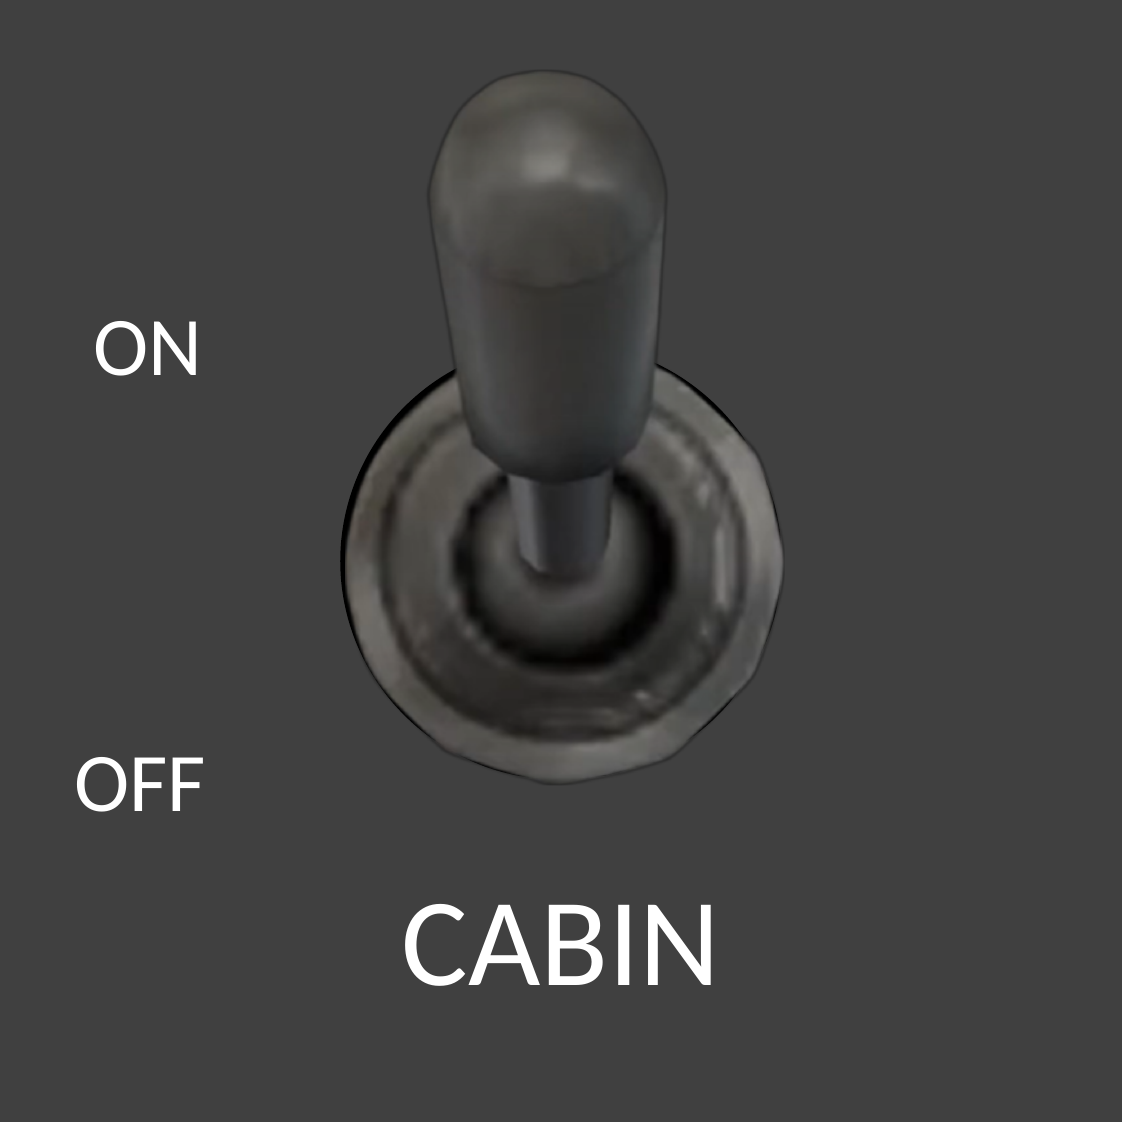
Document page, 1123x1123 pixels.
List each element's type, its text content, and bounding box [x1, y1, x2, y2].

text_box [340, 520, 344, 602]
text_box CABIN [386, 853, 736, 1019]
text_box OFF [59, 720, 221, 836]
text_box ON [78, 285, 218, 400]
picture [344, 68, 785, 786]
